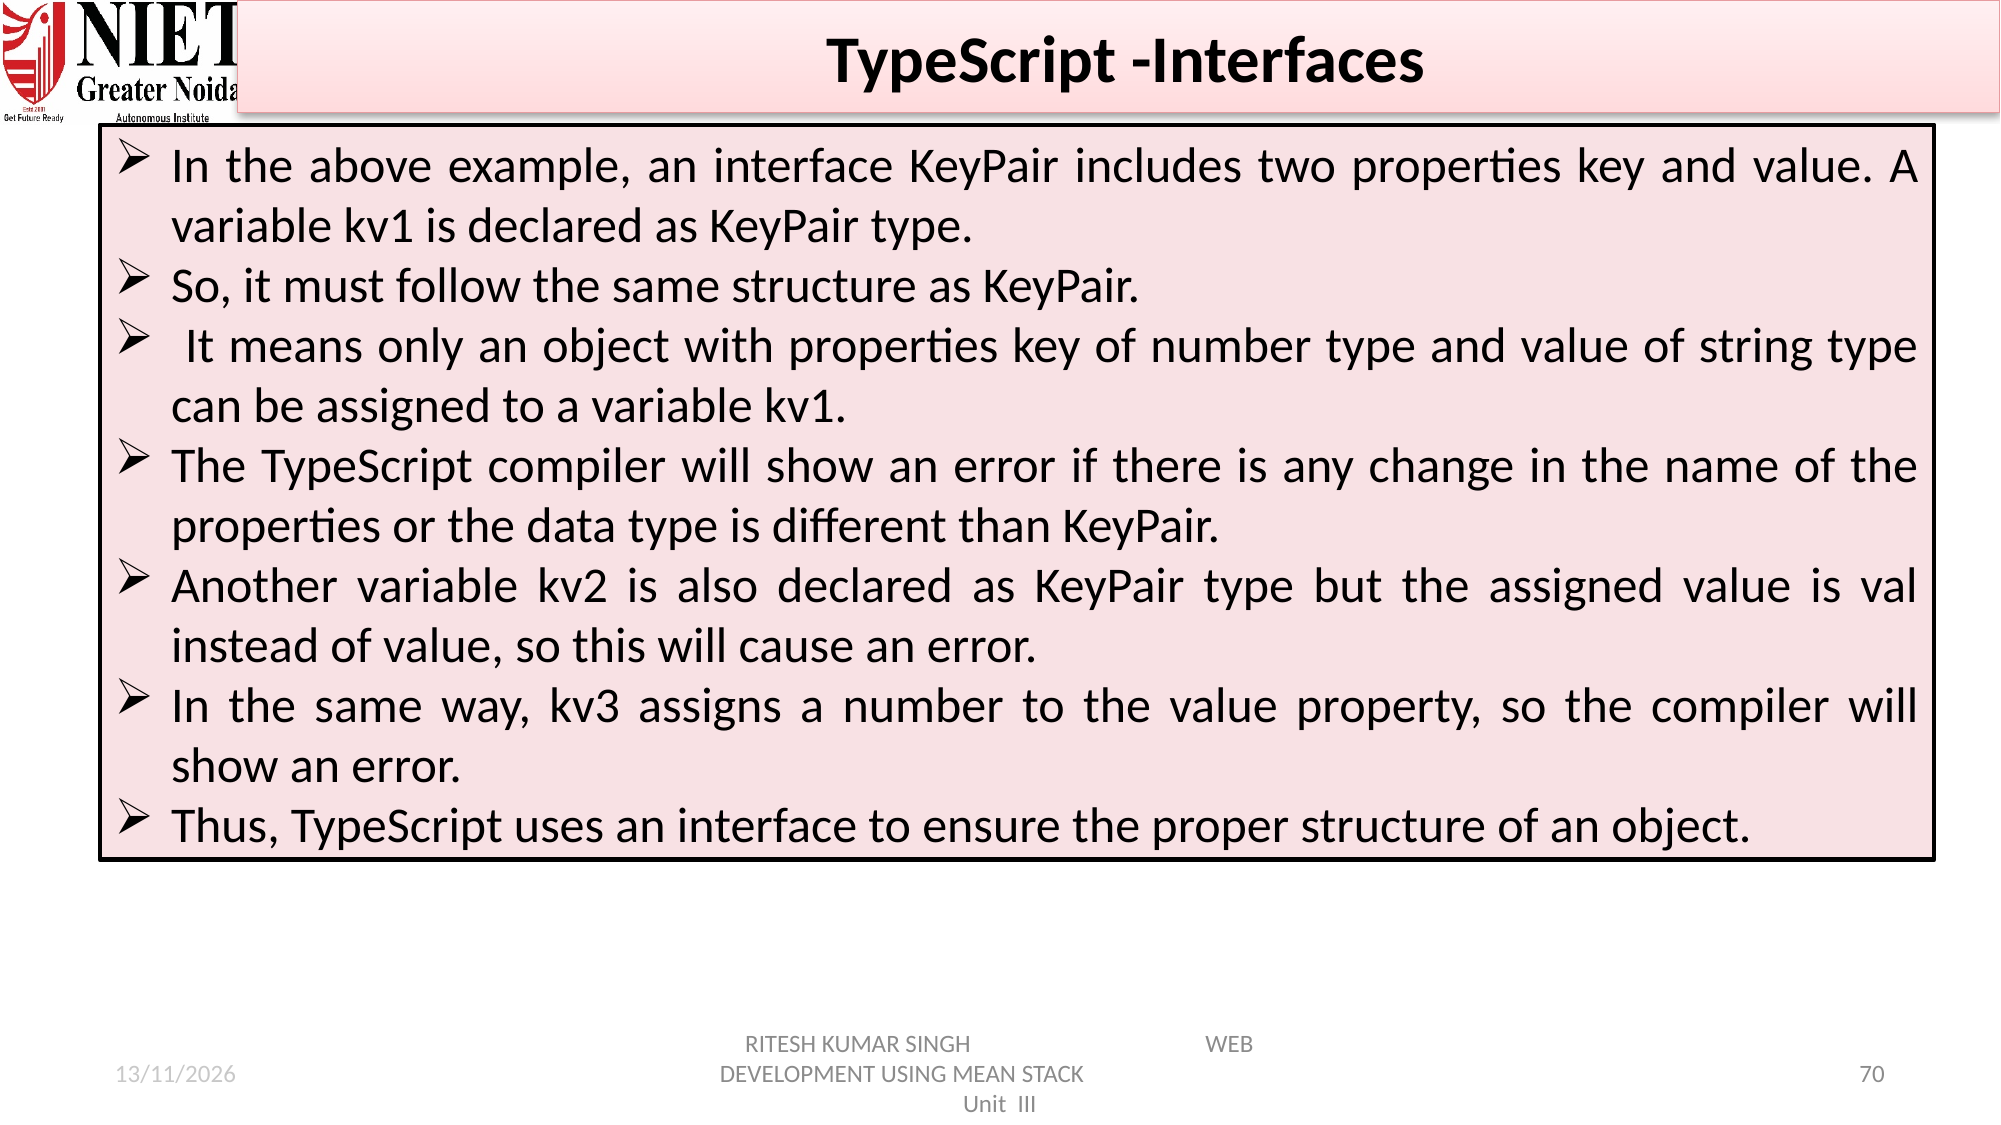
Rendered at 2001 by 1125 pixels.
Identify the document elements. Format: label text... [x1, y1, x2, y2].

slide_number 70 [1433, 1042, 1900, 1103]
text_box TypeScript -Interfaces [237, 0, 2000, 113]
picture [0, 0, 250, 125]
footer RITESH KUMAR SINGH WEB DEVELOPMENT USING MEAN STACK Unit III [683, 1042, 1317, 1103]
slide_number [99, 1042, 567, 1103]
text_box In the above example, an interface KeyPair includes two properties key and value. A variable kv1 is declared as KeyPair type. So, it must follow the same structure as KeyPair. It means only an object with properties key of number type and value of string type can be assigned to a variable kv1. The TypeScript compiler will show an error if there is any change in the name of the properties or the data type is different than KeyPair. Another variable kv2 is also declared as KeyPair type but the assigned value is val instead of value, so this will cause an error. In the same way, kv3 assigns a number to the value property, so the compiler will show an error. Thus, TypeScript uses an interface to ensure the proper structure of an object. [99, 124, 1935, 860]
